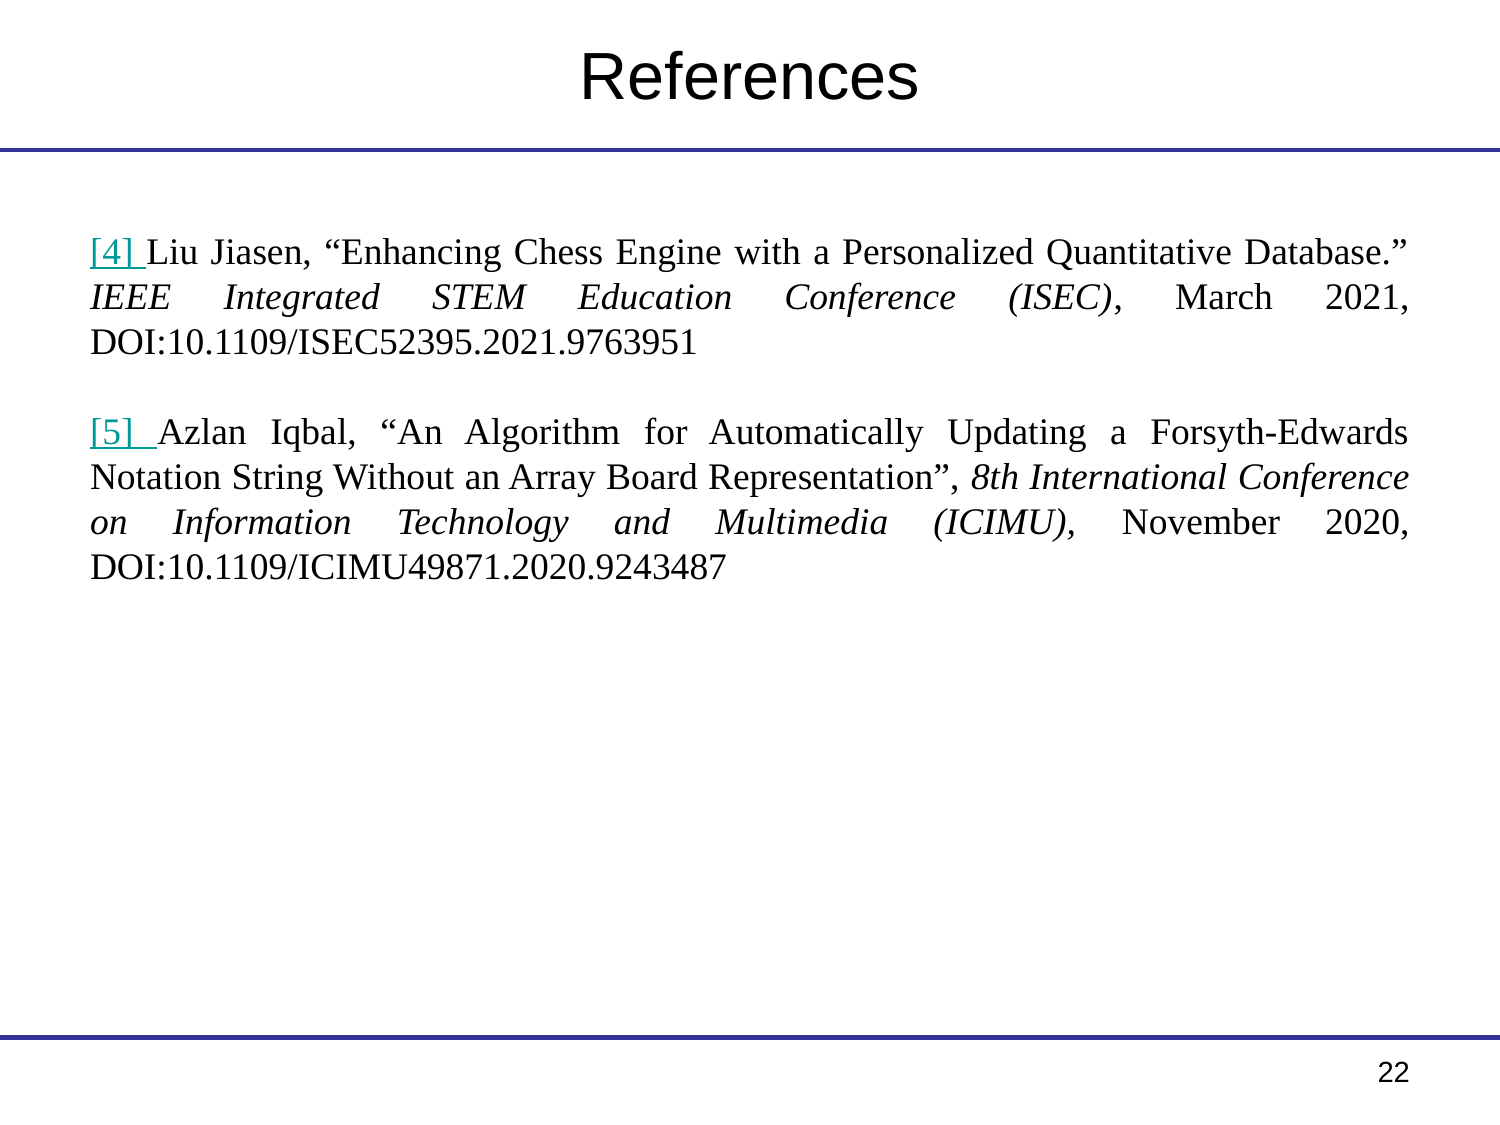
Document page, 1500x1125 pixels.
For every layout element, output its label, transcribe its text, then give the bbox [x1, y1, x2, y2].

list [4] Liu Jiasen, “Enhancing Chess Engine with a Personalized Quantitative Database.” IEEE Integrated STEM Education Conference (ISEC), March 2021, DOI:10.1109/ISEC52395.2021.9763951 [5] Azlan Iqbal, “An Algorithm for Automatically Updating a Forsyth-Edwards Notation String Without an Array Board Representation”, 8th International Conference on Information Technology and Multimedia (ICIMU), November 2020, DOI:10.1109/ICIMU49871.2020.9243487 [75, 174, 1425, 1025]
slide_number 22 [1074, 1046, 1425, 1125]
title References [75, 20, 1425, 126]
